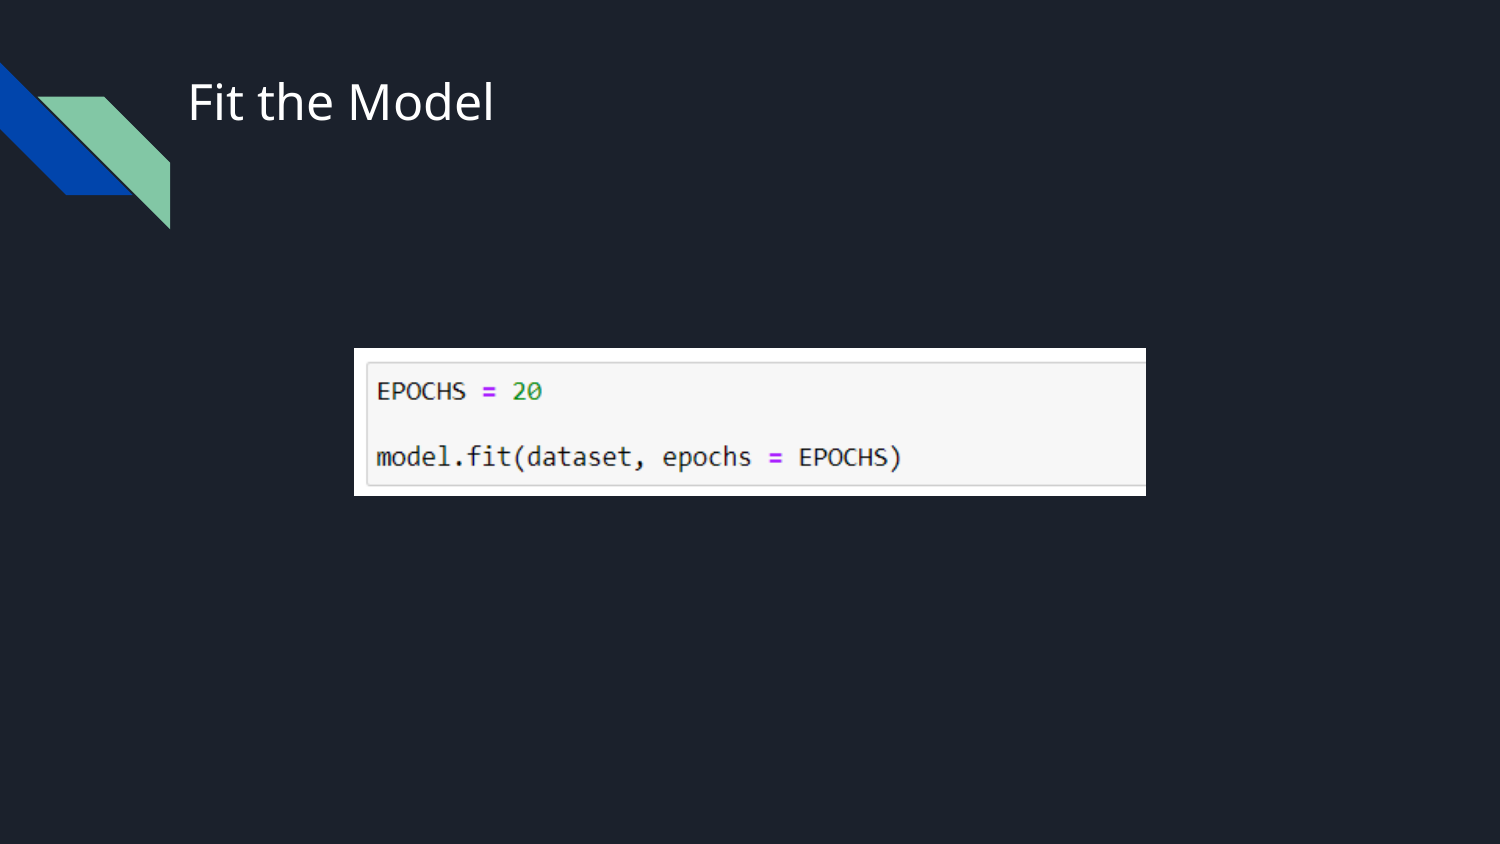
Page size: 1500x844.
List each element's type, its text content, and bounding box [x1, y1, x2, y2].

picture [354, 348, 1146, 496]
title Fit the Model [172, 55, 1328, 206]
